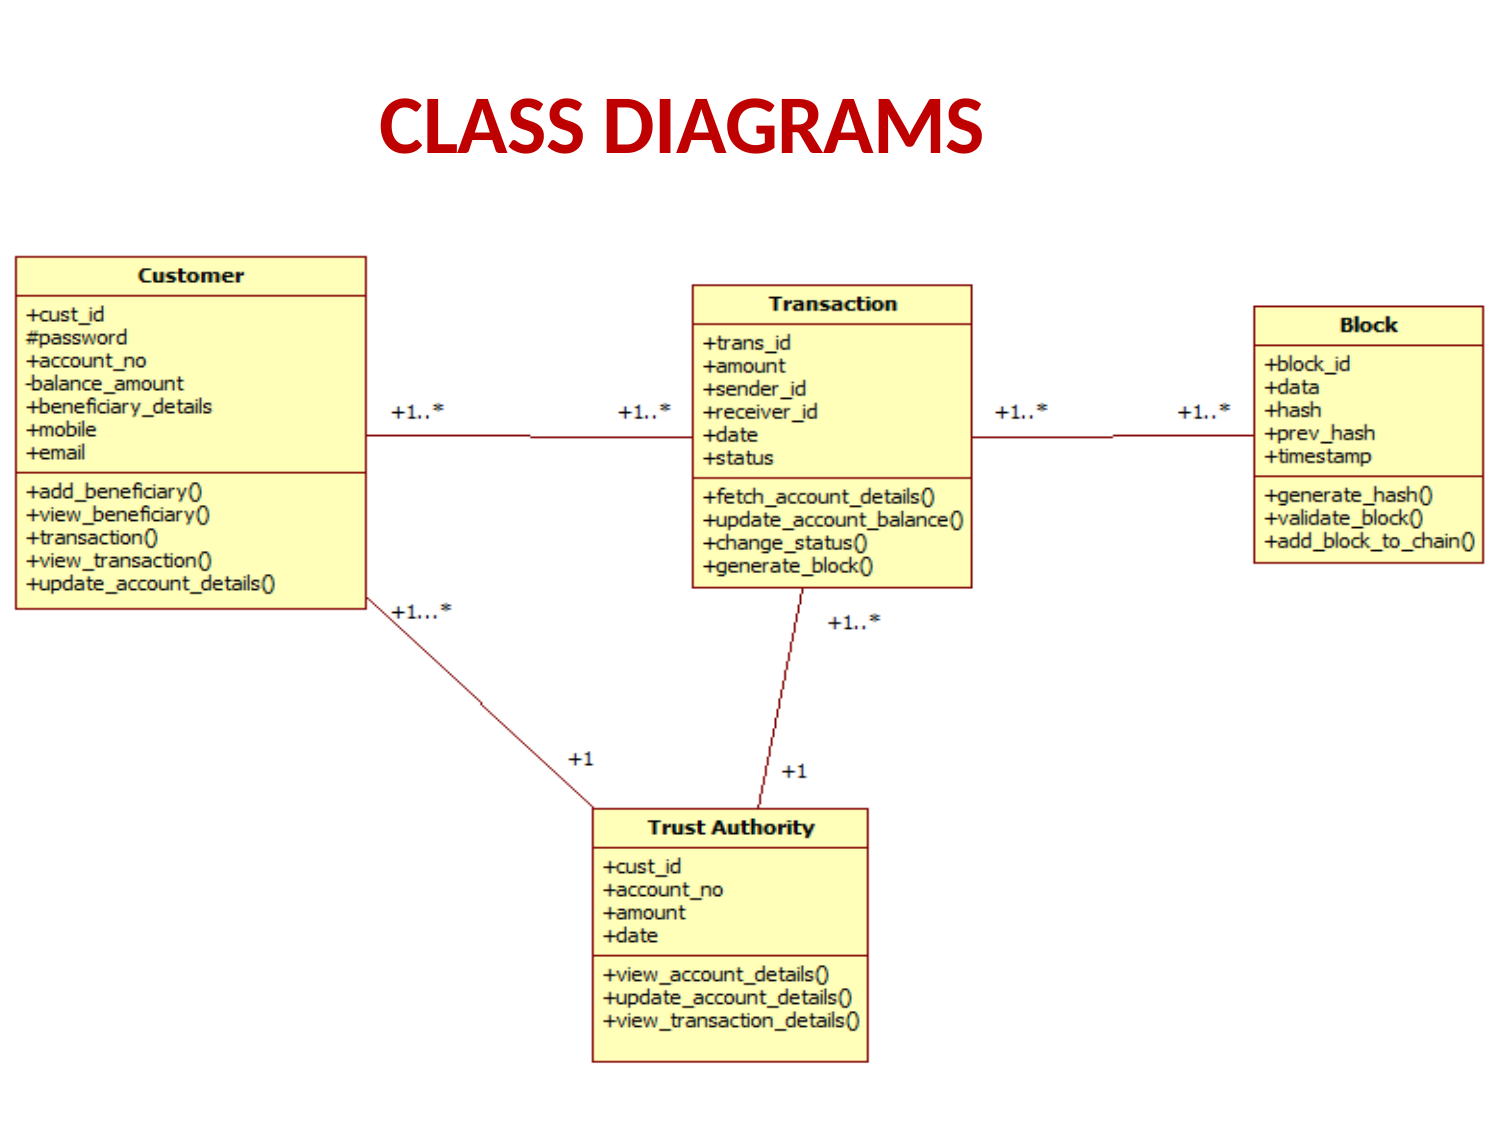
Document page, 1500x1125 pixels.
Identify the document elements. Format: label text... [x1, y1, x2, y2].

title CLASS DIAGRAMS [360, 68, 1140, 220]
picture [0, 221, 1500, 1125]
